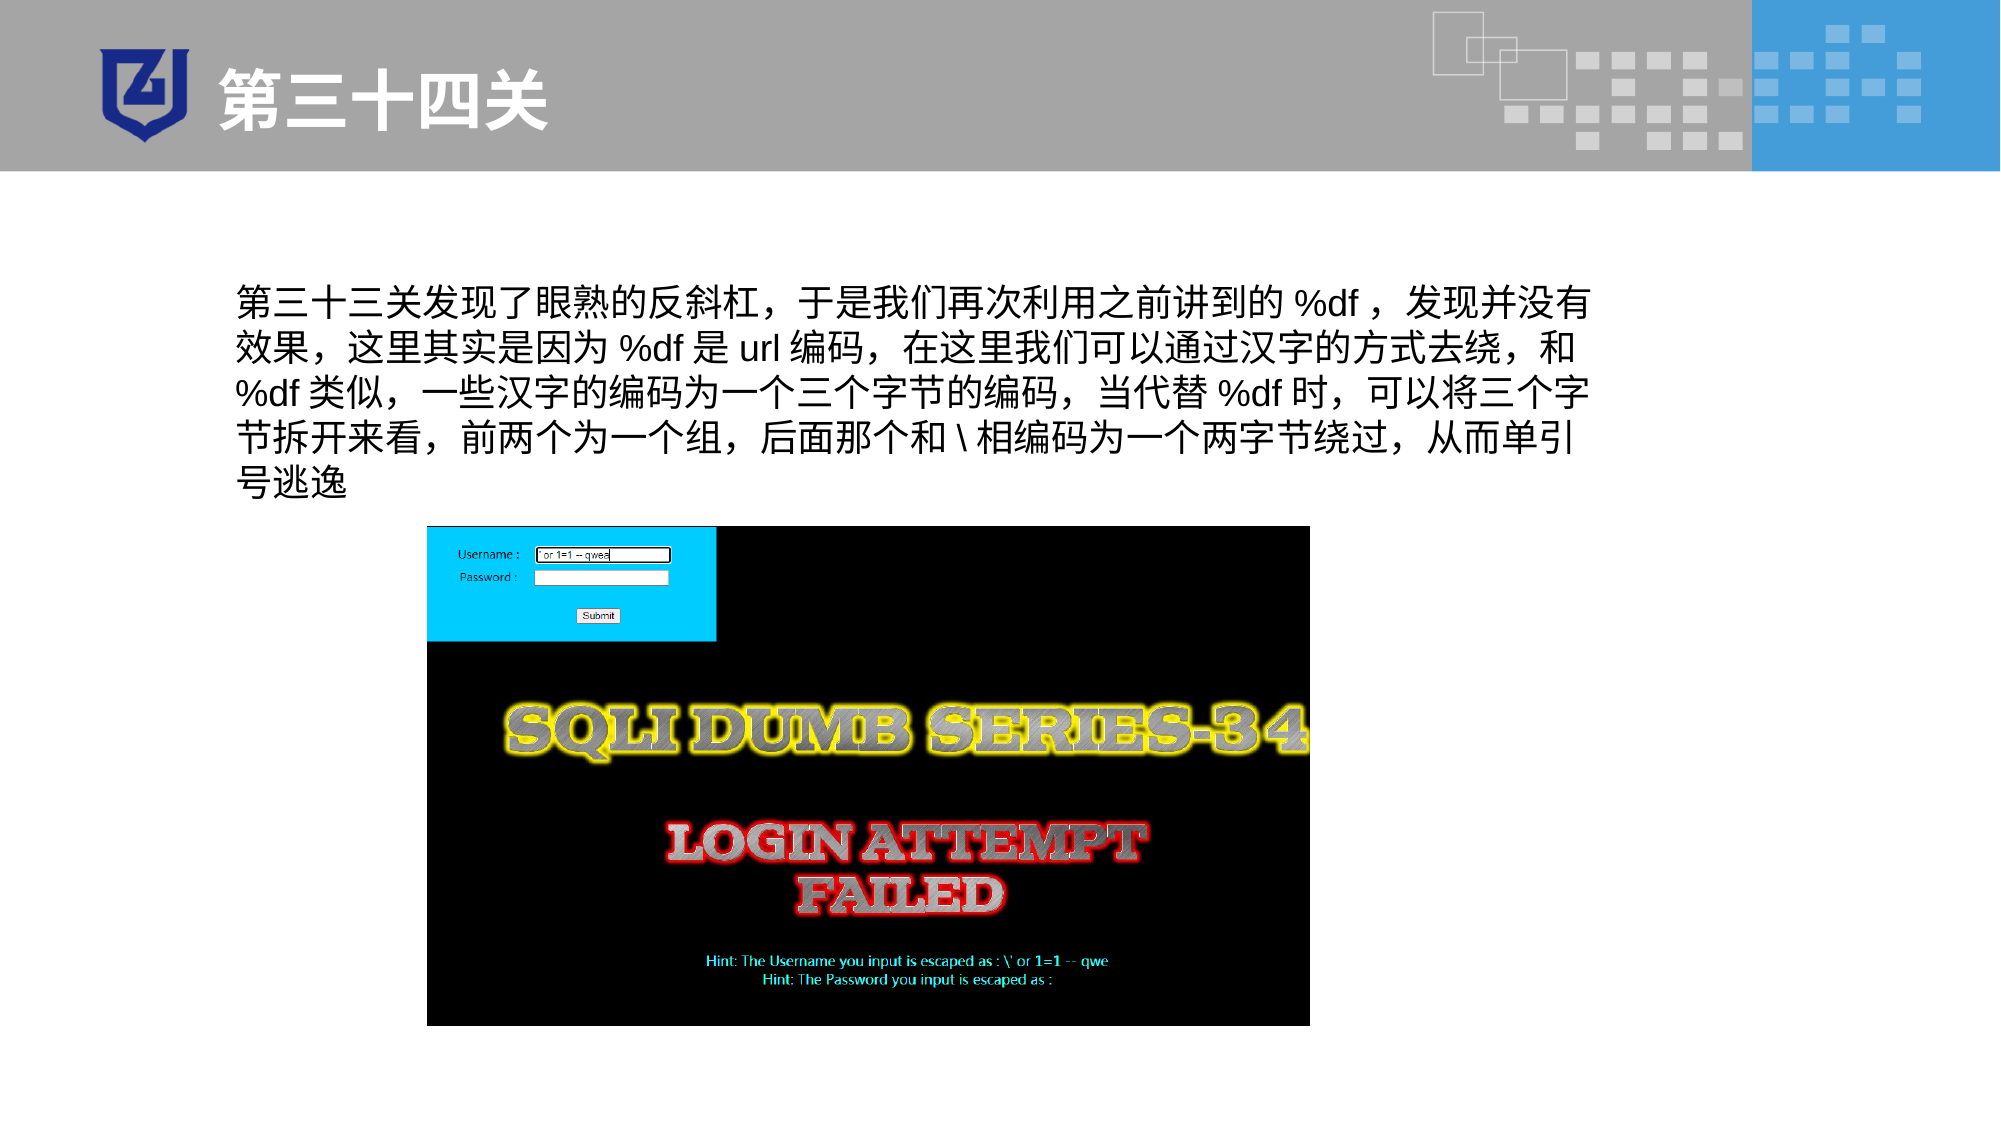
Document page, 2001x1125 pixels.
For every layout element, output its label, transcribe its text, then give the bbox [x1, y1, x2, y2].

picture [536, 547, 671, 563]
text_box 第三十三关发现了眼熟的反斜杠，于是我们再次利用之前讲到的%df，发现并没有效果，这里其实是因为%df是url编码，在这里我们可以通过汉字的方式去绕，和%df类似，一些汉字的编码为一个三个字节的编码，当代替%df时，可以将三个字节拆开来看，前两个为一个组，后面那个和\相编码为一个两字节绕过，从而单引号逃逸 [220, 272, 1614, 512]
picture [577, 609, 620, 623]
picture [91, 26, 202, 170]
picture [426, 526, 1310, 1026]
text_box [78, 243, 1219, 360]
picture [535, 571, 668, 585]
title 第三十四关 [201, 58, 1627, 139]
